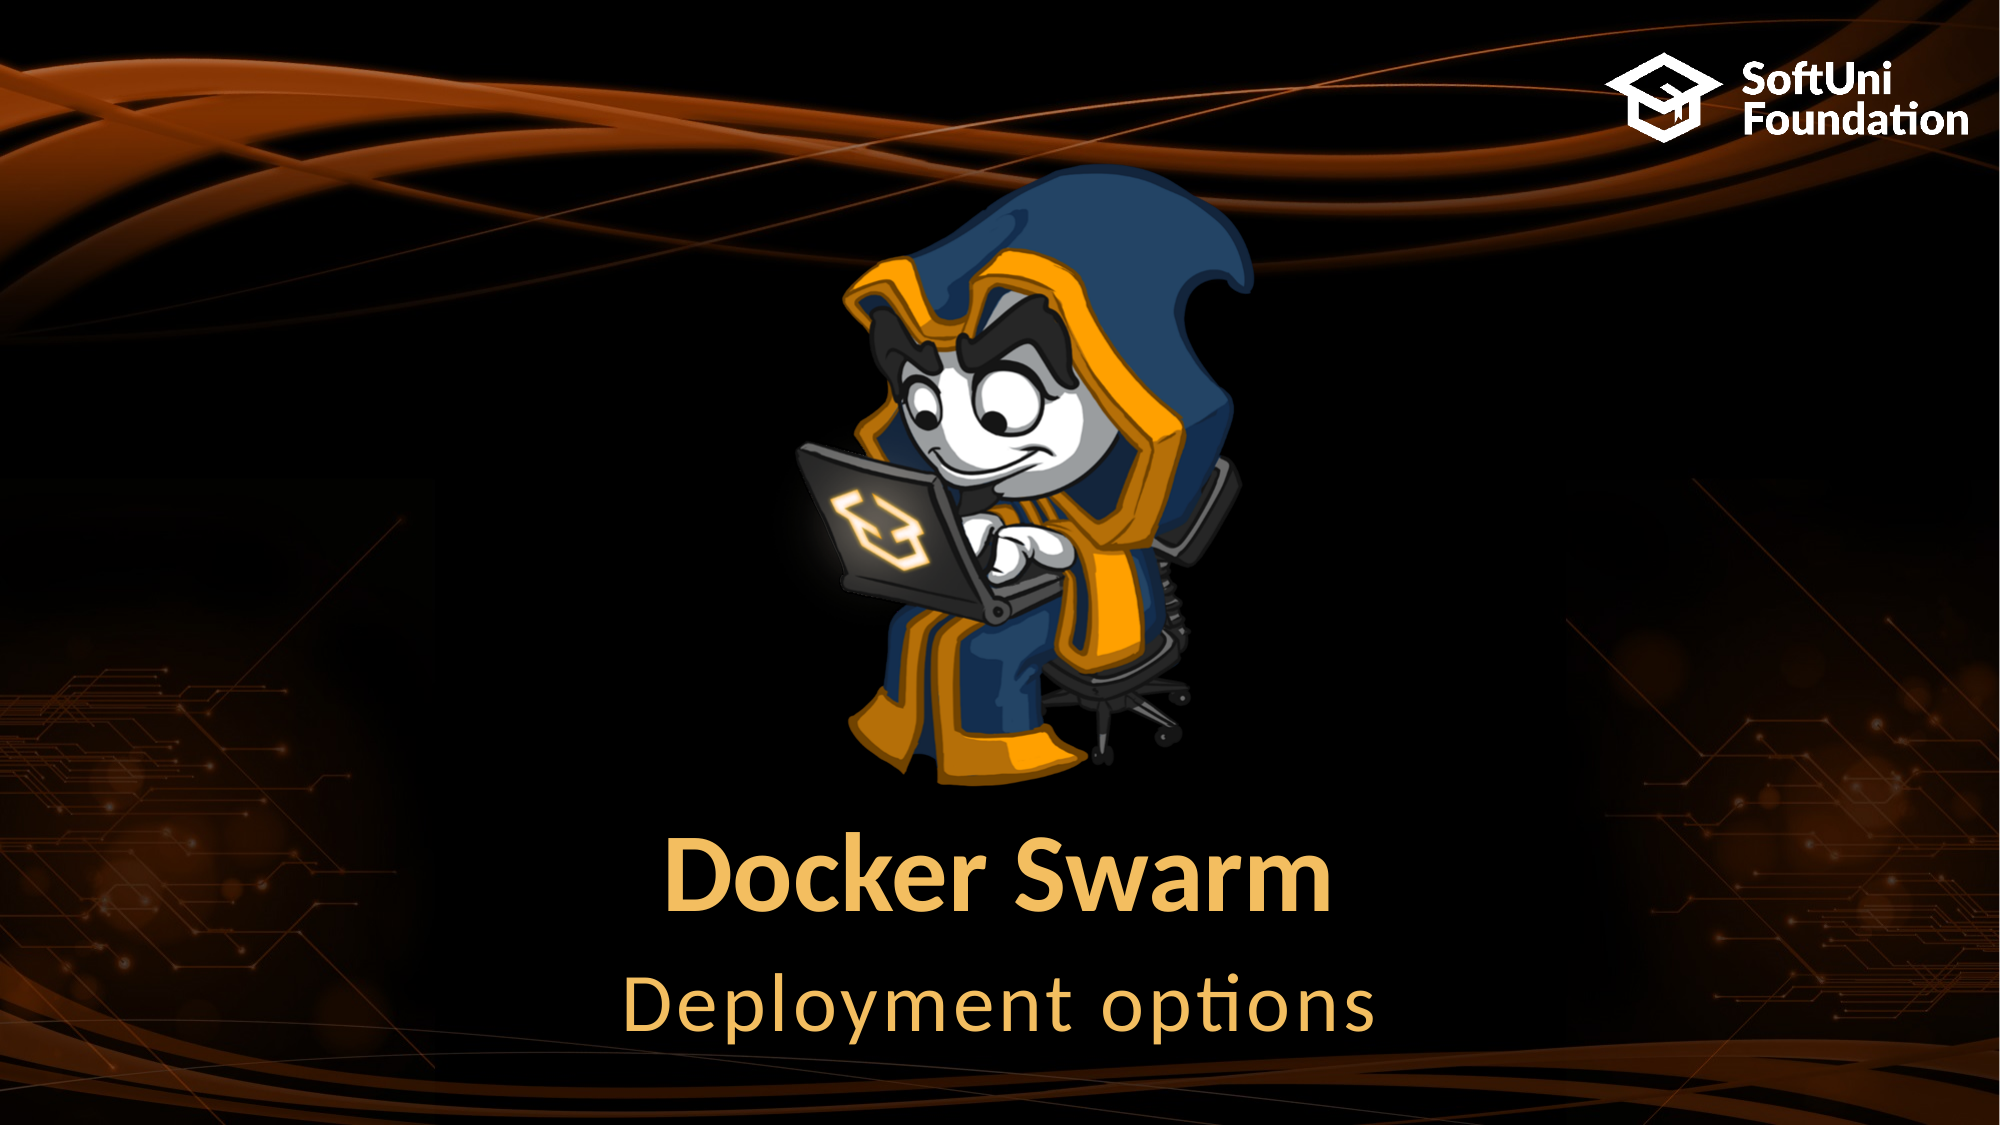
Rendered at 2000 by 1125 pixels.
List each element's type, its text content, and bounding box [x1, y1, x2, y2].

title Docker Swarm [192, 813, 1806, 937]
list Deployment options [192, 937, 1806, 1051]
picture [0, 0, 2000, 1125]
